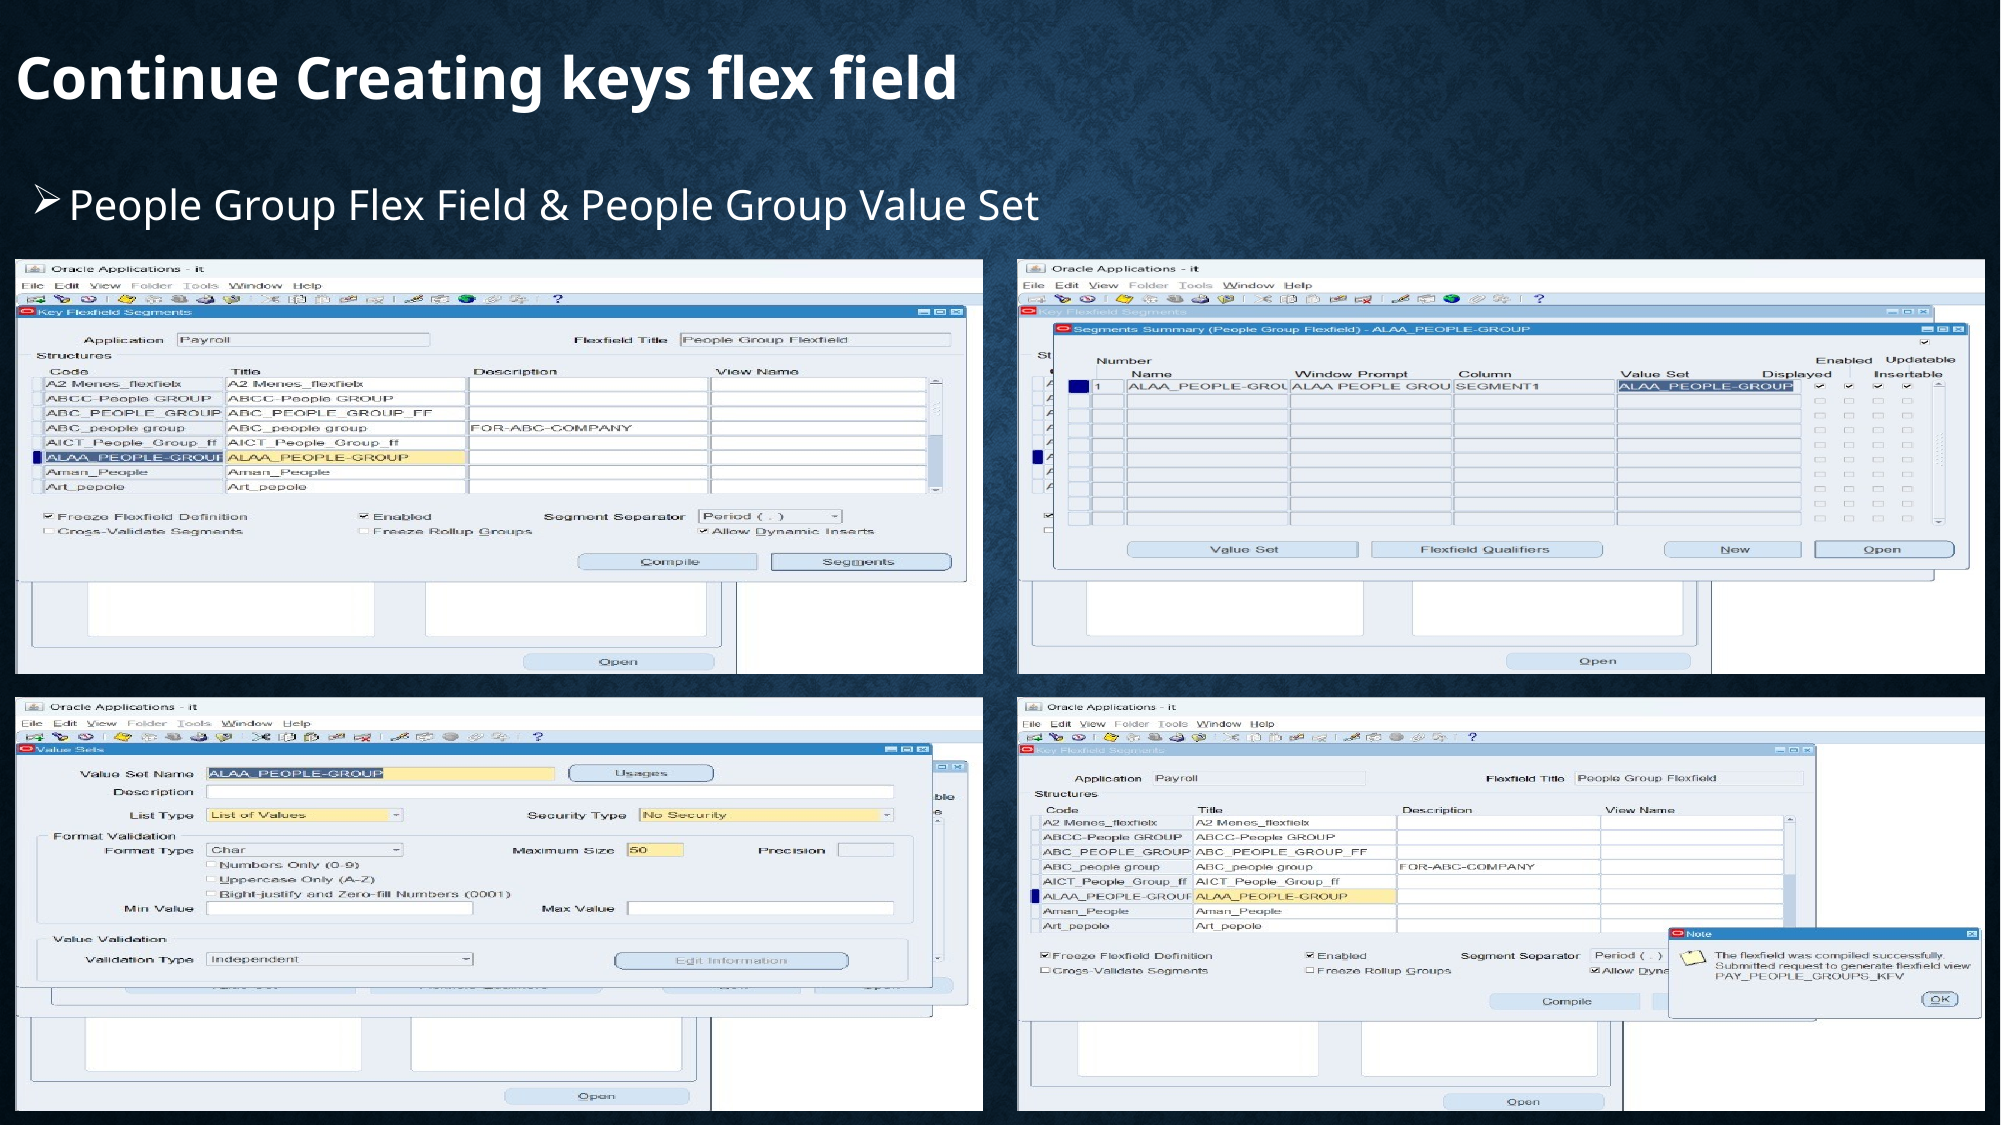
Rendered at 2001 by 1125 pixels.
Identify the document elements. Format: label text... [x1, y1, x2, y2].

picture [1016, 696, 1985, 1112]
picture [15, 259, 984, 674]
list People Group Flex Field & People Group Value Set [15, 161, 1971, 1111]
title Continue Creating keys flex field [0, 0, 1167, 162]
picture [1016, 259, 1985, 674]
picture [15, 696, 984, 1112]
